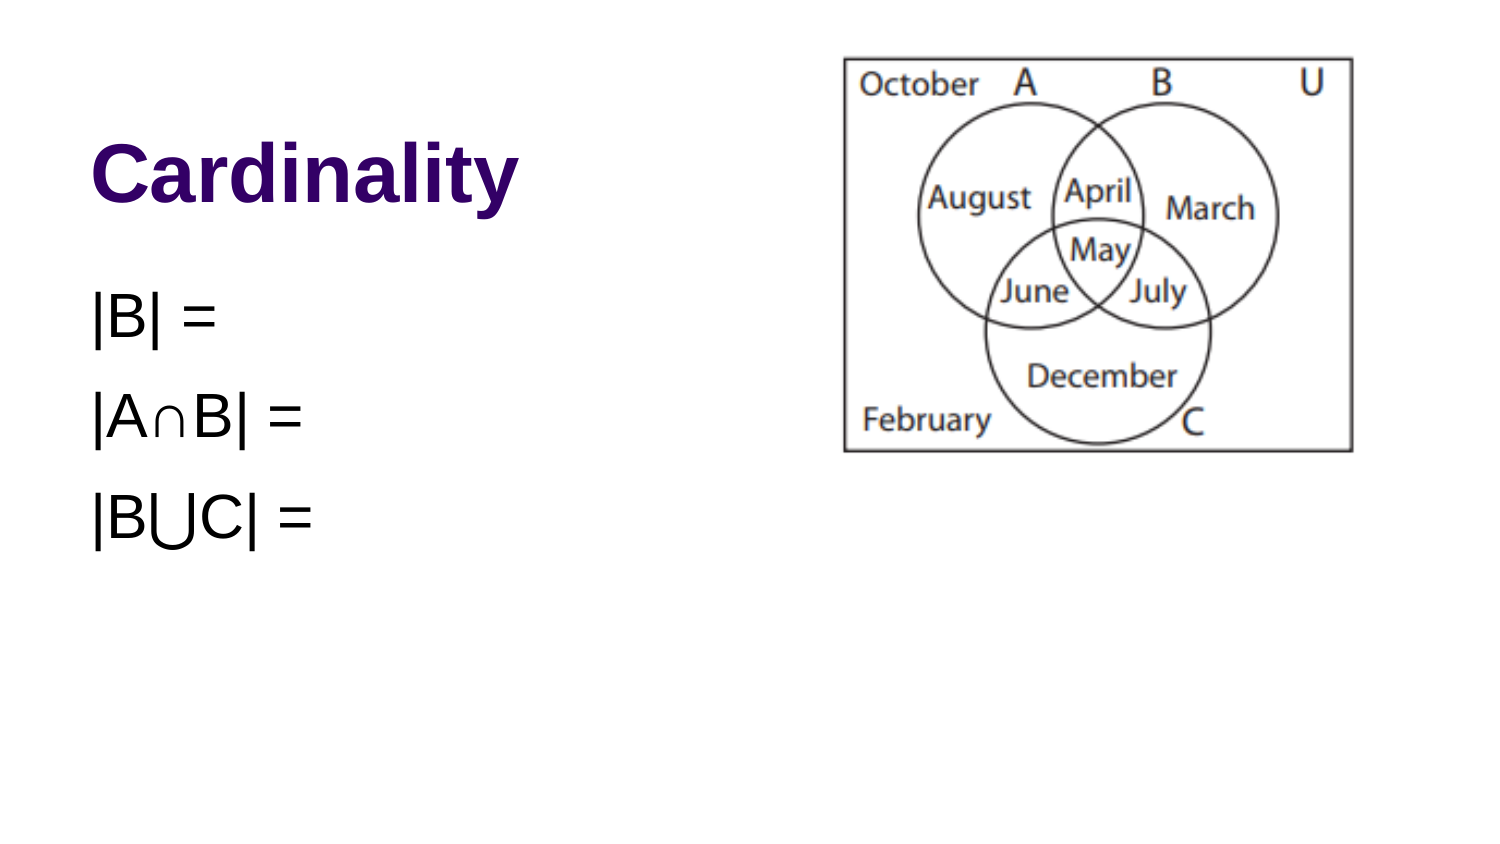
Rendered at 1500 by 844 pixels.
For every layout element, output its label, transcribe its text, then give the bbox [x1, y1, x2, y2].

list |B| = |A∩B| = |B⋃C| = [75, 206, 1425, 633]
picture [831, 48, 1365, 465]
title Cardinality [75, 15, 1313, 206]
